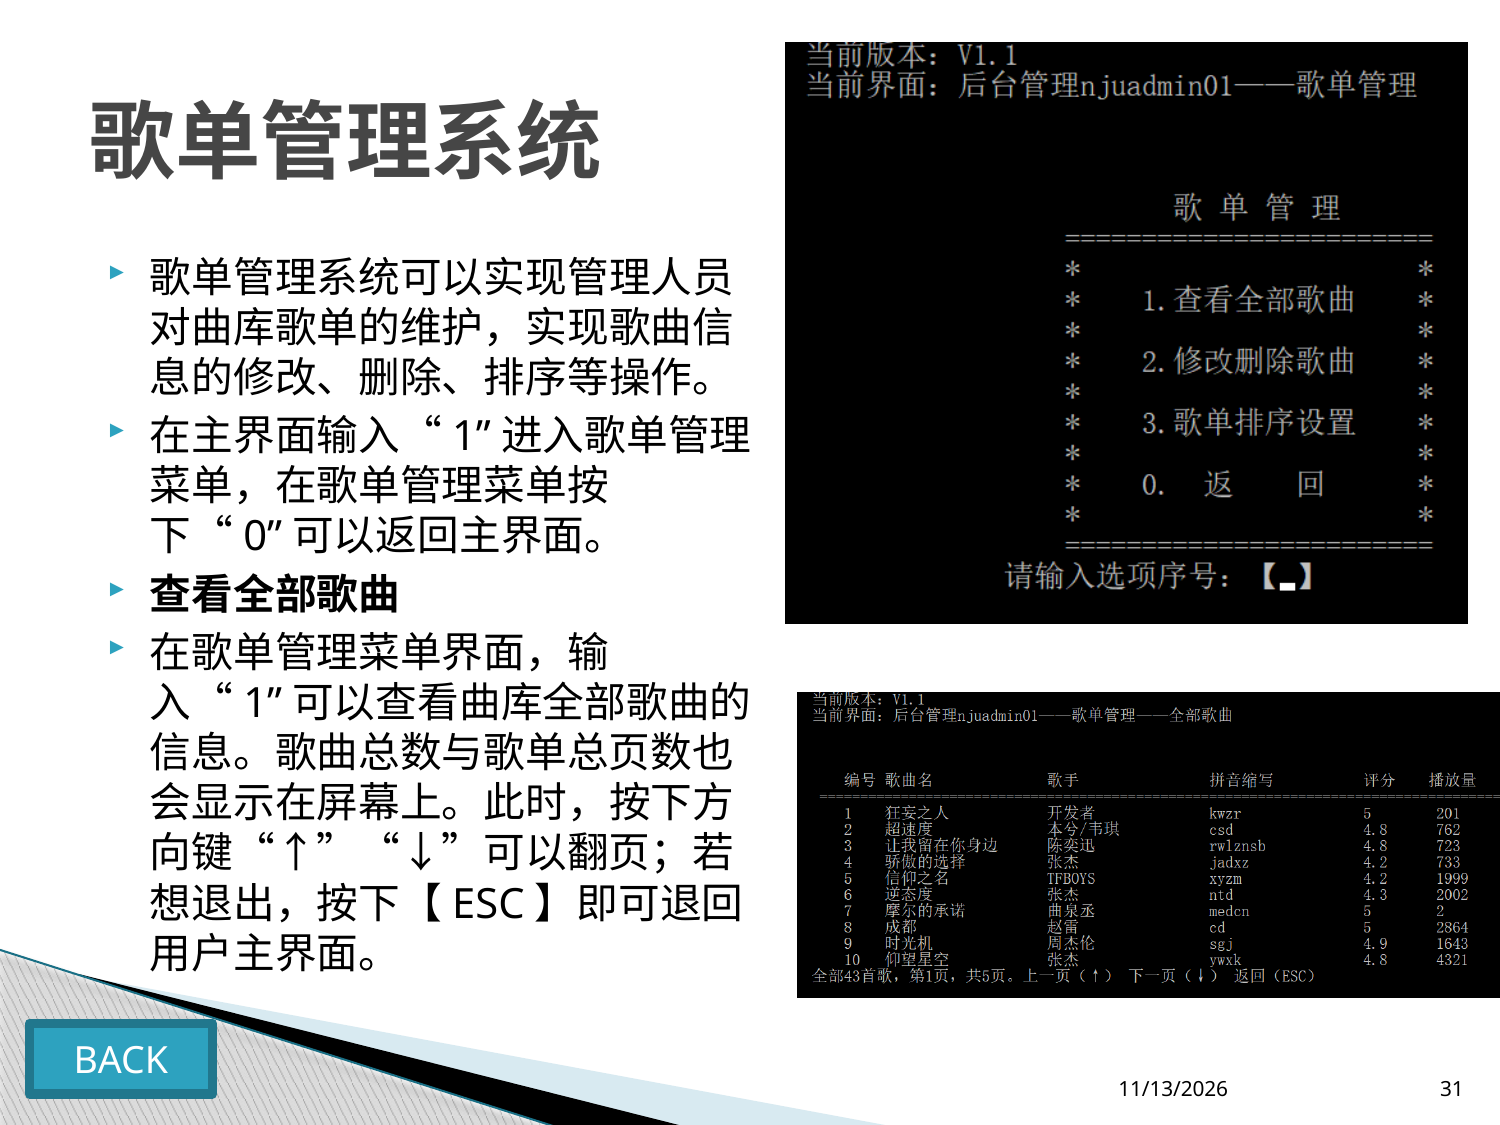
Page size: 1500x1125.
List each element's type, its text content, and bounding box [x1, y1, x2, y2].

text_box BACK [25, 1019, 217, 1099]
title 歌单管理系统 [75, 45, 782, 233]
picture [796, 692, 1500, 998]
list 歌单管理系统可以实现管理人员对曲库歌单的维护，实现歌曲信息的修改、删除、排序等操作。 在主界面输入“1”进入歌单管理菜单，在歌单管理菜单按下“0”可以返回主界面。 查看全部歌曲 在歌单管理菜单界面，输入“1”可以查看曲库全部歌曲的信息。歌曲总数与歌单总页数也会显示在屏幕上。此时，按下方向键“↑”“↓”可以翻页；若想退出，按下【ESC】即可退回用户主界面。 [75, 243, 786, 986]
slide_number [1103, 1051, 1418, 1112]
picture [785, 42, 1468, 624]
slide_number 31 [1418, 1051, 1479, 1112]
